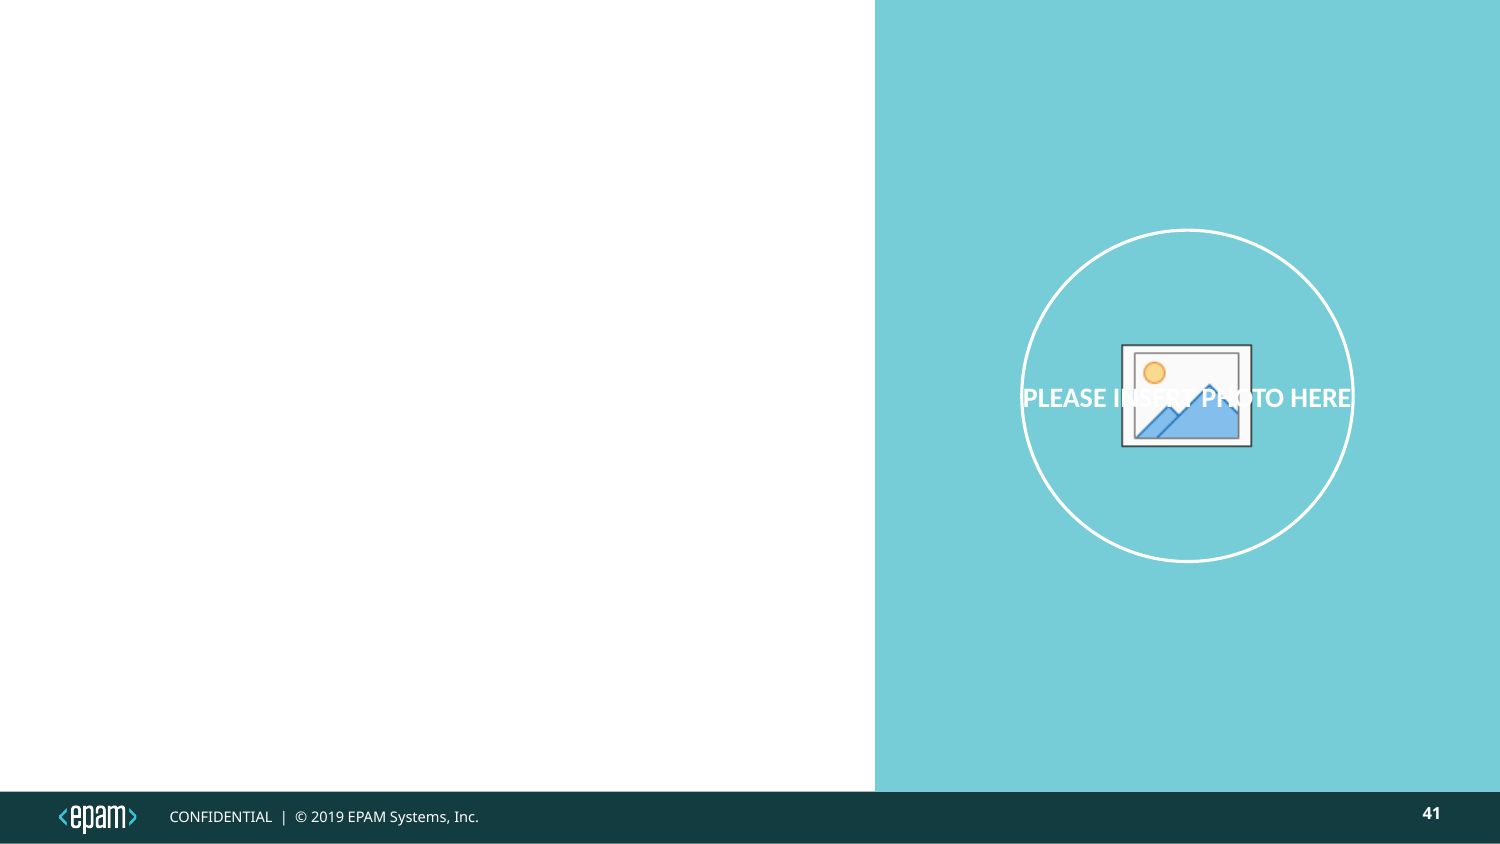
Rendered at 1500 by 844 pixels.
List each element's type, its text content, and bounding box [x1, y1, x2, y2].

picture [1050, 259, 1324, 533]
slide_number 41 [1216, 791, 1442, 844]
